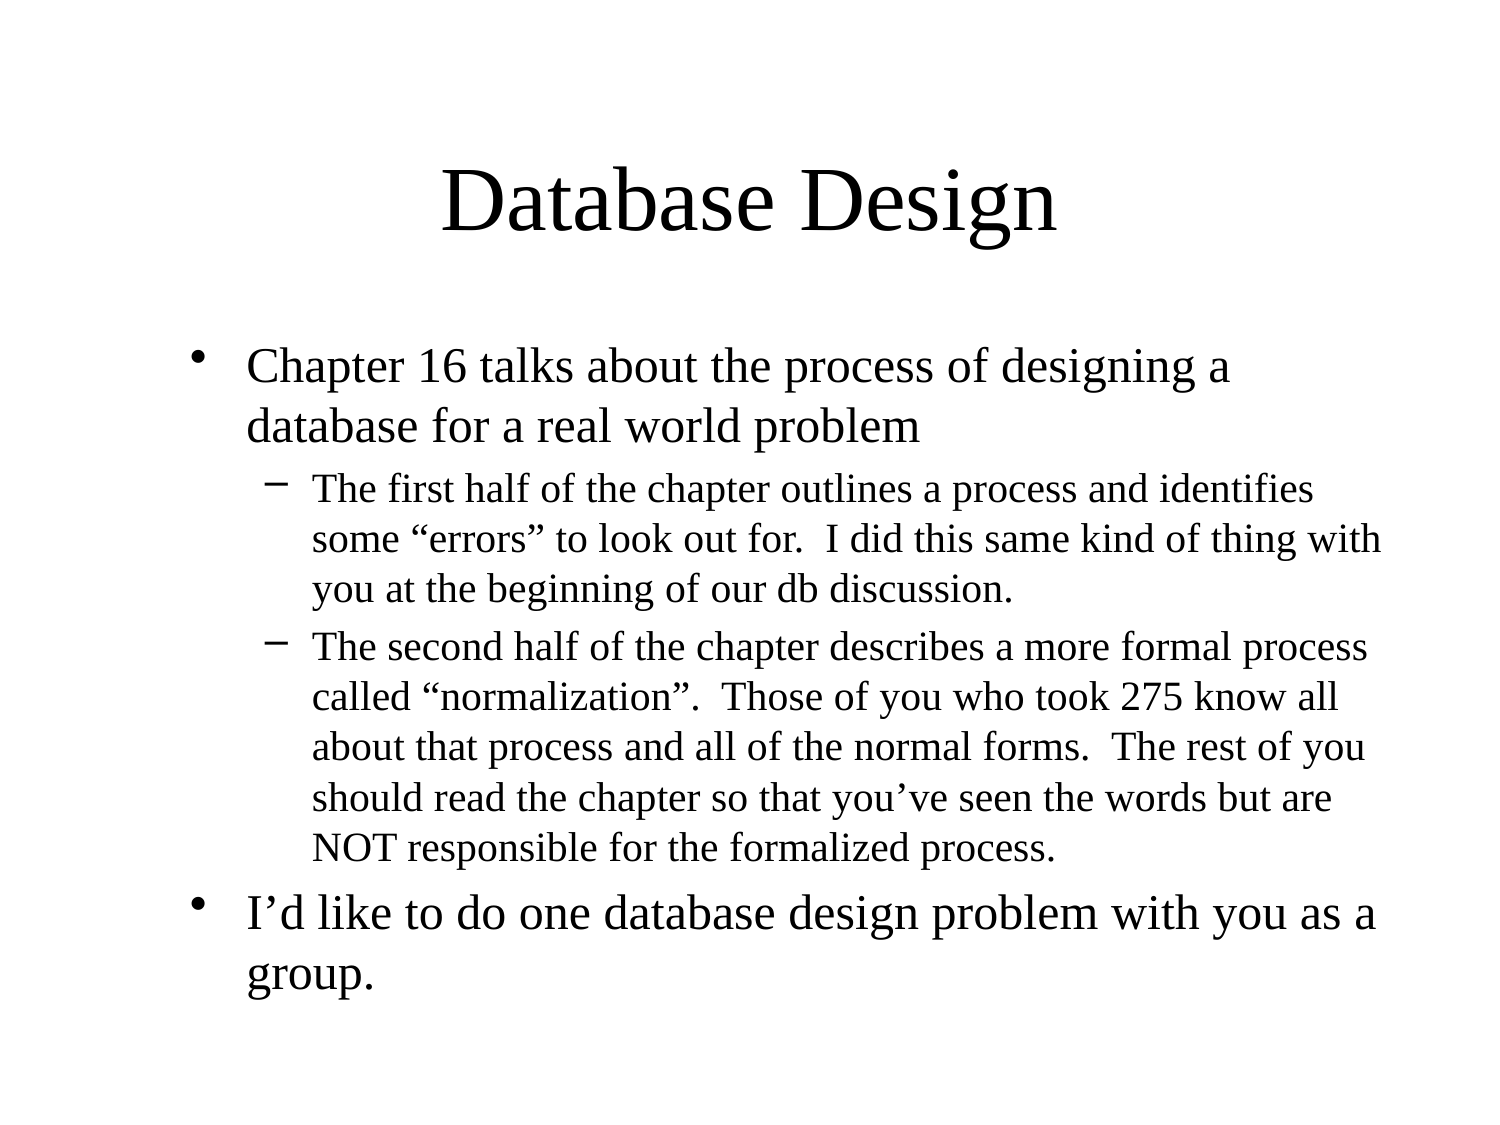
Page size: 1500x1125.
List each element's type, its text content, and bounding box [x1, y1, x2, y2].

list Chapter 16 talks about the process of designing a database for a real world problem The first half of the chapter outlines a process and identifies some “errors” to look out for. I did this same kind of thing with you at the beginning of our db discussion. The second half of the chapter describes a more formal process called “normalization”. Those of you who took 275 know all about that process and all of the normal forms. The rest of you should read the chapter so that you’ve seen the words but are NOT responsible for the formalized process. I’d like to do one database design problem with you as a group. [174, 324, 1413, 1063]
title Database Design [112, 99, 1388, 288]
